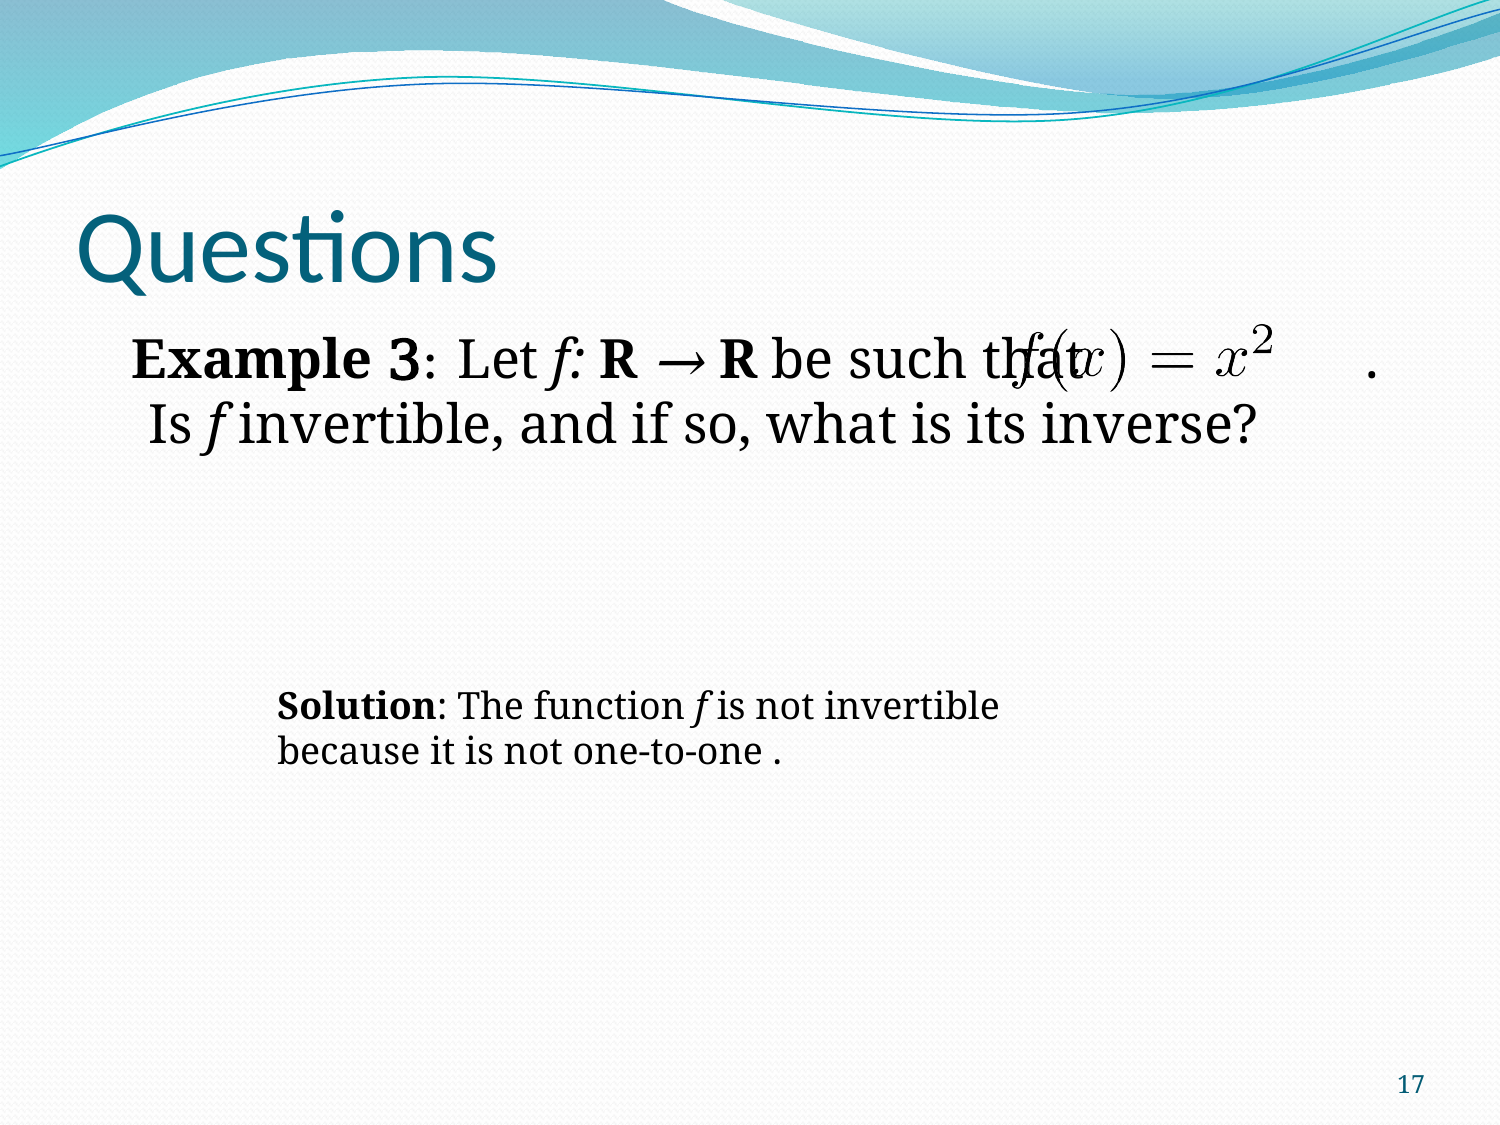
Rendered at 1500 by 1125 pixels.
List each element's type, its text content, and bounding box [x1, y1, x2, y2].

slide_number 17 [1299, 1042, 1425, 1103]
list Example 3: Let f: R → R be such that . Is f invertible, and if so, what is its inverse? [75, 317, 1425, 1038]
title Factorial Function [1005, 326, 1277, 404]
text_box Solution: The function f is not invertible because it is not one-to-one . [262, 674, 1150, 780]
title Questions [75, 115, 1425, 303]
picture [1012, 324, 1272, 393]
